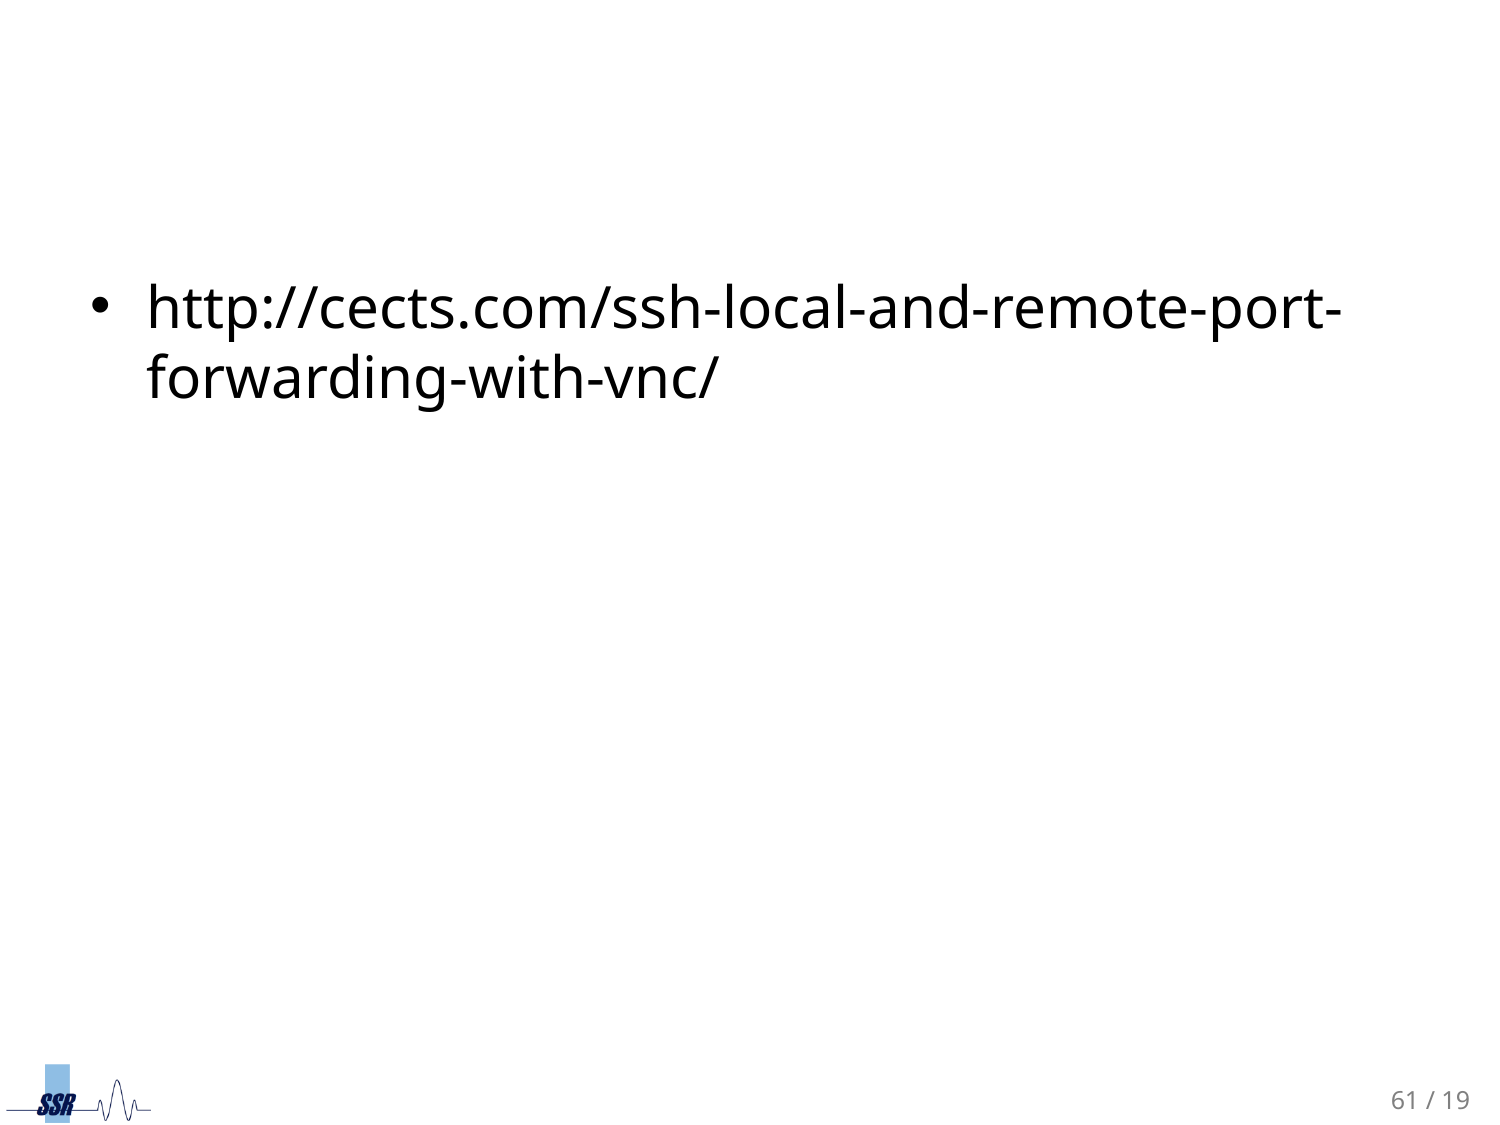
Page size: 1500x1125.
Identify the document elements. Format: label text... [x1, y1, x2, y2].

list http://cects.com/ssh-local-and-remote-port-forwarding-with-vnc/ [75, 262, 1425, 1005]
picture [1, 1062, 151, 1125]
